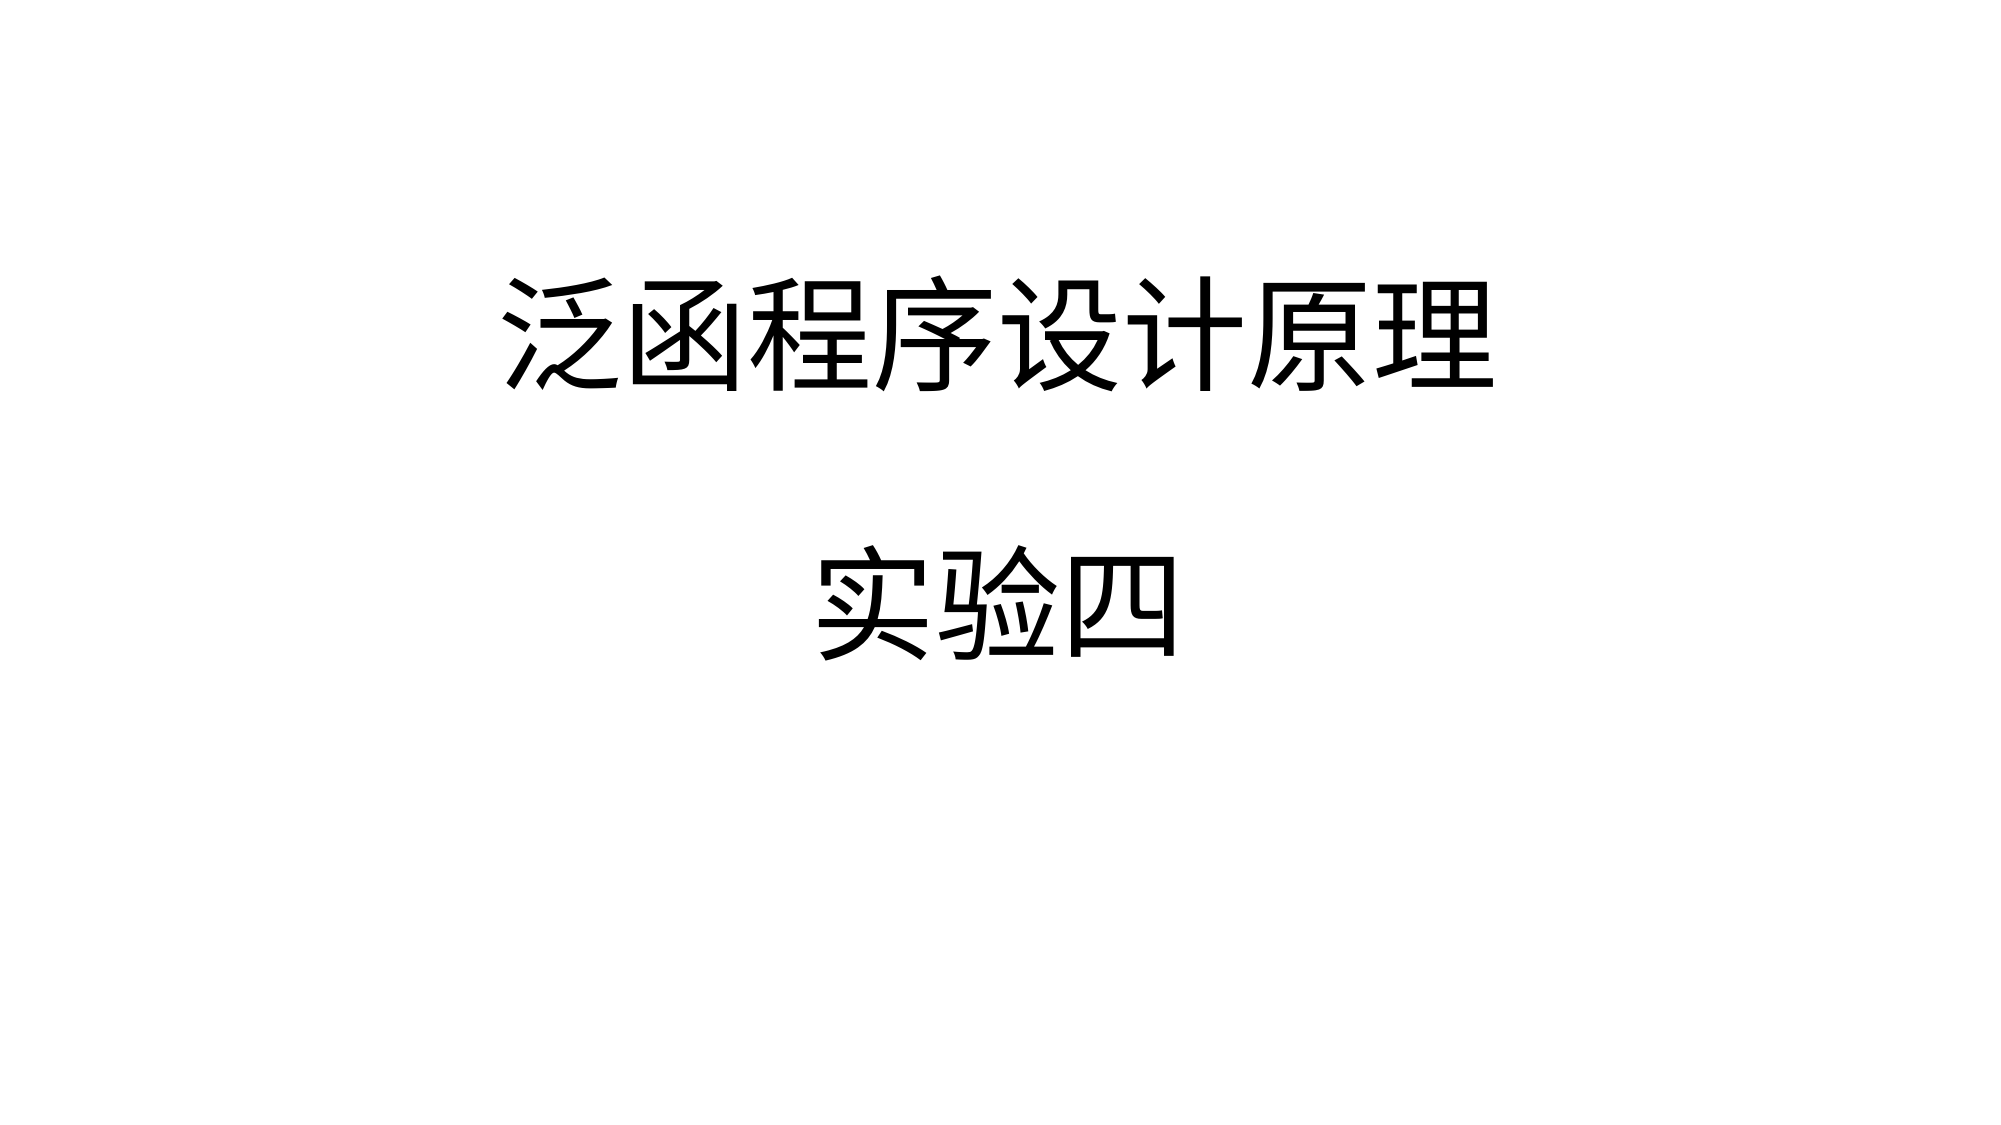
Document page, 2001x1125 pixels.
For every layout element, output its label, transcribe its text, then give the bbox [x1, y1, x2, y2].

title 泛函程序设计原理 实验四 [247, 294, 1748, 687]
